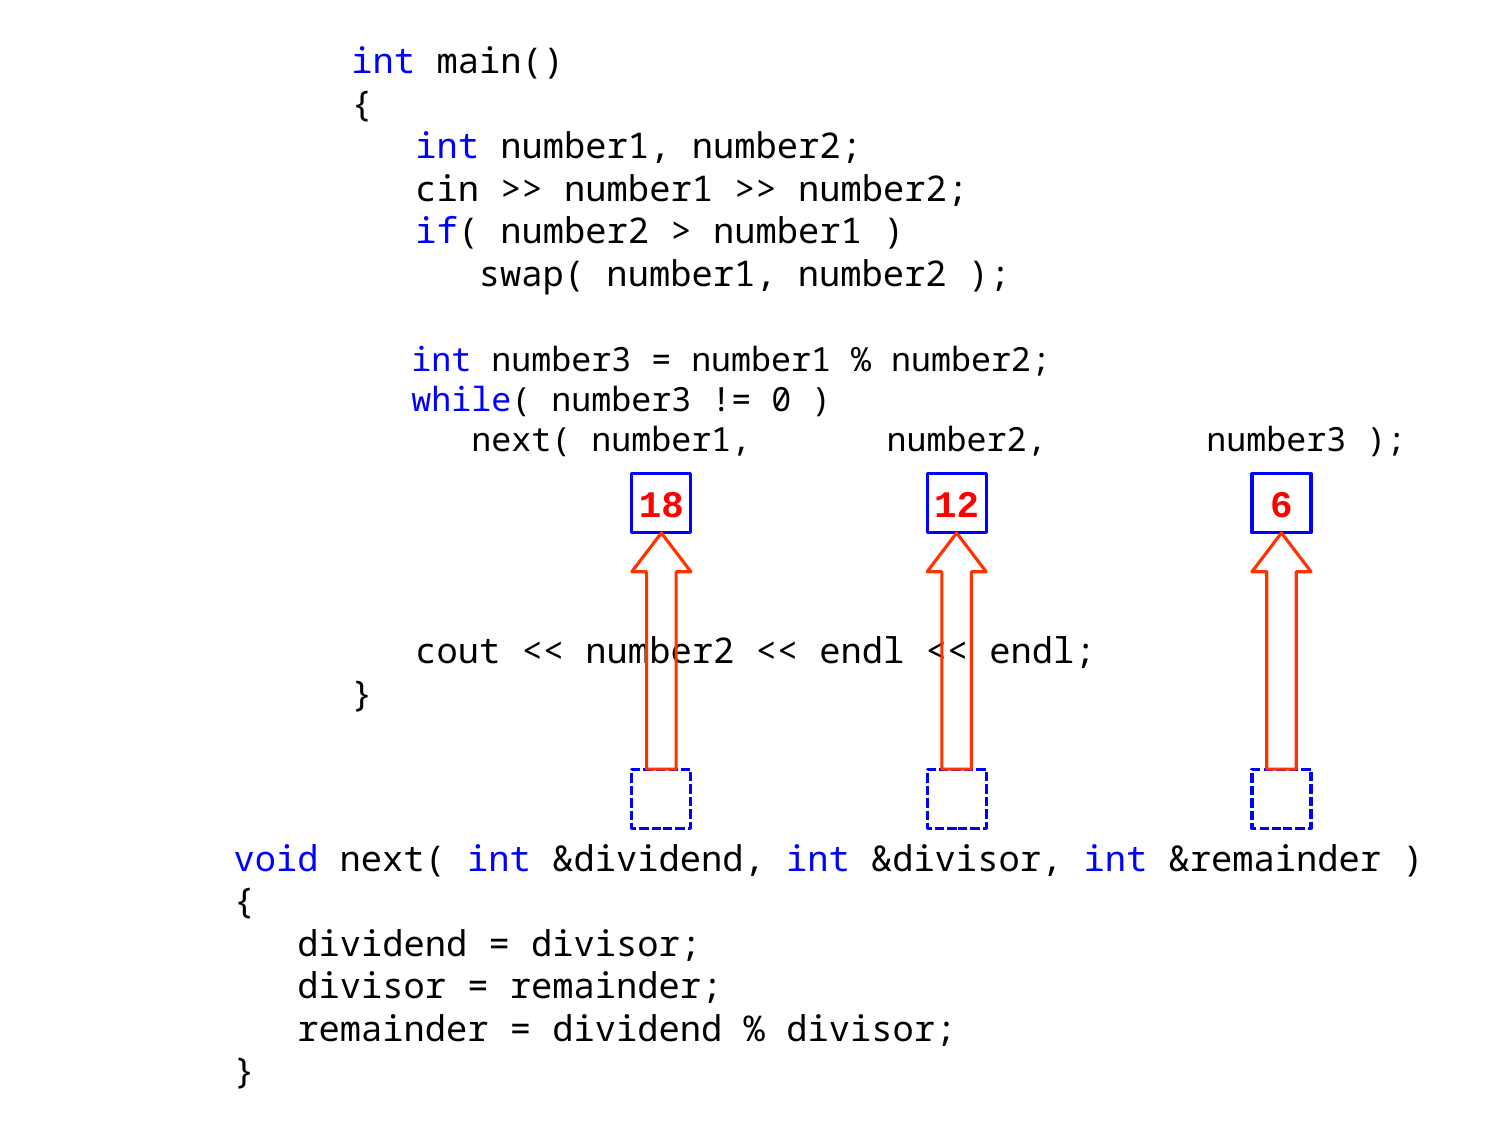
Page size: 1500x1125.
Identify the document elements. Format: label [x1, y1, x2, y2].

text_box [631, 473, 691, 829]
list [336, 30, 1459, 711]
text_box [1251, 473, 1312, 829]
text_box [927, 473, 987, 829]
list [218, 828, 1459, 1095]
